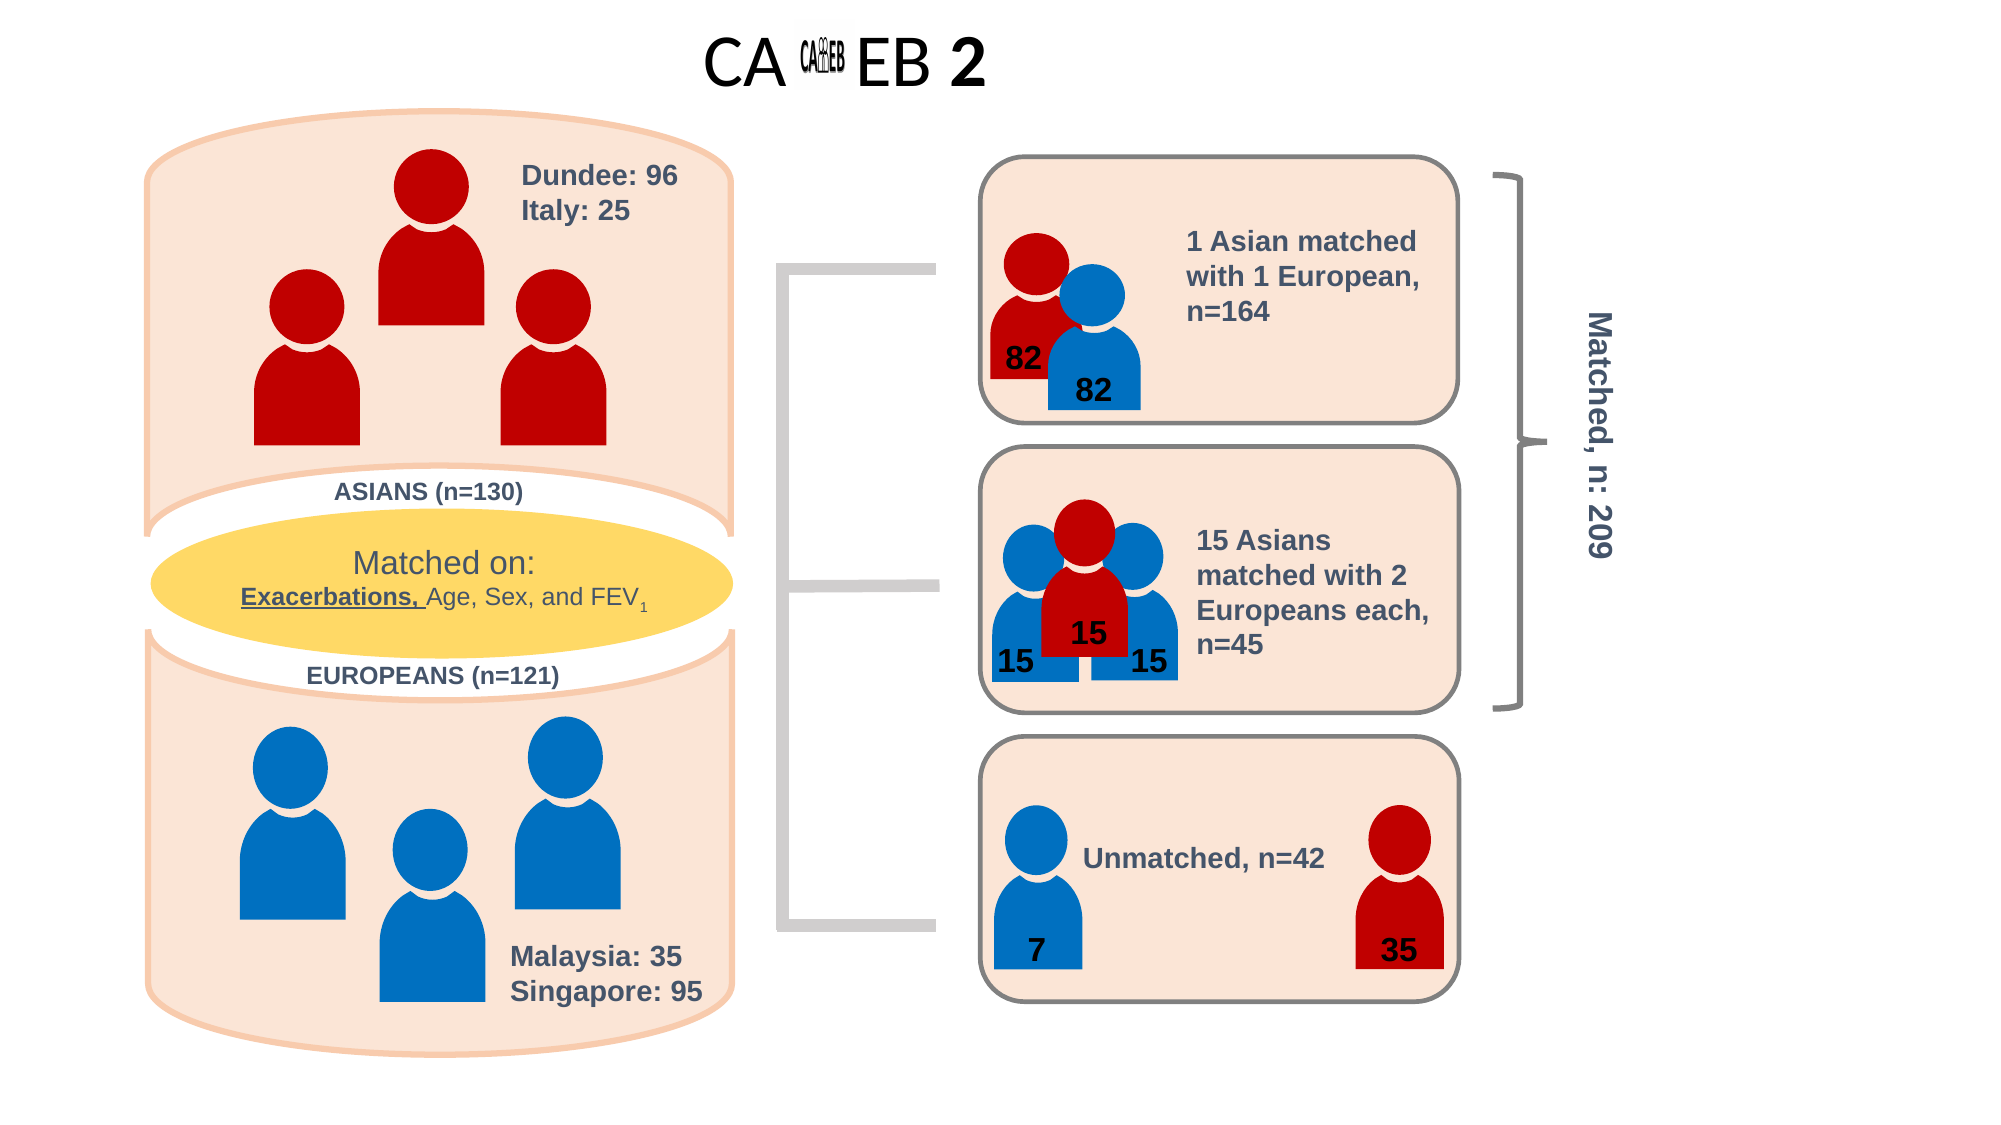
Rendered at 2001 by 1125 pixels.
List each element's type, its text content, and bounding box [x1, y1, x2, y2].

text_box [222, 511, 661, 533]
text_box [992, 499, 1178, 683]
text_box Malaysia: 35 Singapore: 95 [495, 929, 816, 1055]
text_box [979, 445, 1461, 714]
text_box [990, 232, 1141, 411]
text_box 15 [1115, 631, 1183, 686]
text_box Unmatched, n=42 [1083, 831, 1355, 882]
text_box 82 [1060, 411, 1128, 416]
text_box [979, 155, 1459, 425]
picture [794, 19, 855, 90]
text_box CA EB 2 [688, 3, 1003, 109]
text_box Matched, n: 209 [1575, 296, 1630, 588]
text_box Matched on: Exacerbations, Age, Sex, and FEV1 [205, 533, 684, 658]
text_box Dundee: 96 Italy: 25 [607, 149, 718, 234]
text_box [1355, 805, 1444, 970]
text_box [254, 149, 607, 446]
text_box ASIANS (n=130) [319, 468, 539, 513]
text_box [146, 110, 732, 537]
text_box 1 Asian matched with 1 European, n=164 [1171, 215, 1455, 335]
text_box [239, 716, 621, 1002]
text_box 35 [1365, 970, 1433, 976]
text_box [147, 629, 733, 1056]
text_box [979, 735, 1461, 1003]
text_box [684, 540, 735, 627]
text_box 7 [1012, 970, 1082, 976]
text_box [994, 805, 1083, 970]
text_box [776, 269, 940, 930]
text_box [1492, 174, 1548, 710]
text_box [149, 538, 205, 629]
text_box 15 [982, 632, 1050, 687]
text_box 15 Asians matched with 2 Europeans each, n=45 [1181, 513, 1455, 669]
text_box EUROPEANS (n=121) [291, 658, 576, 698]
